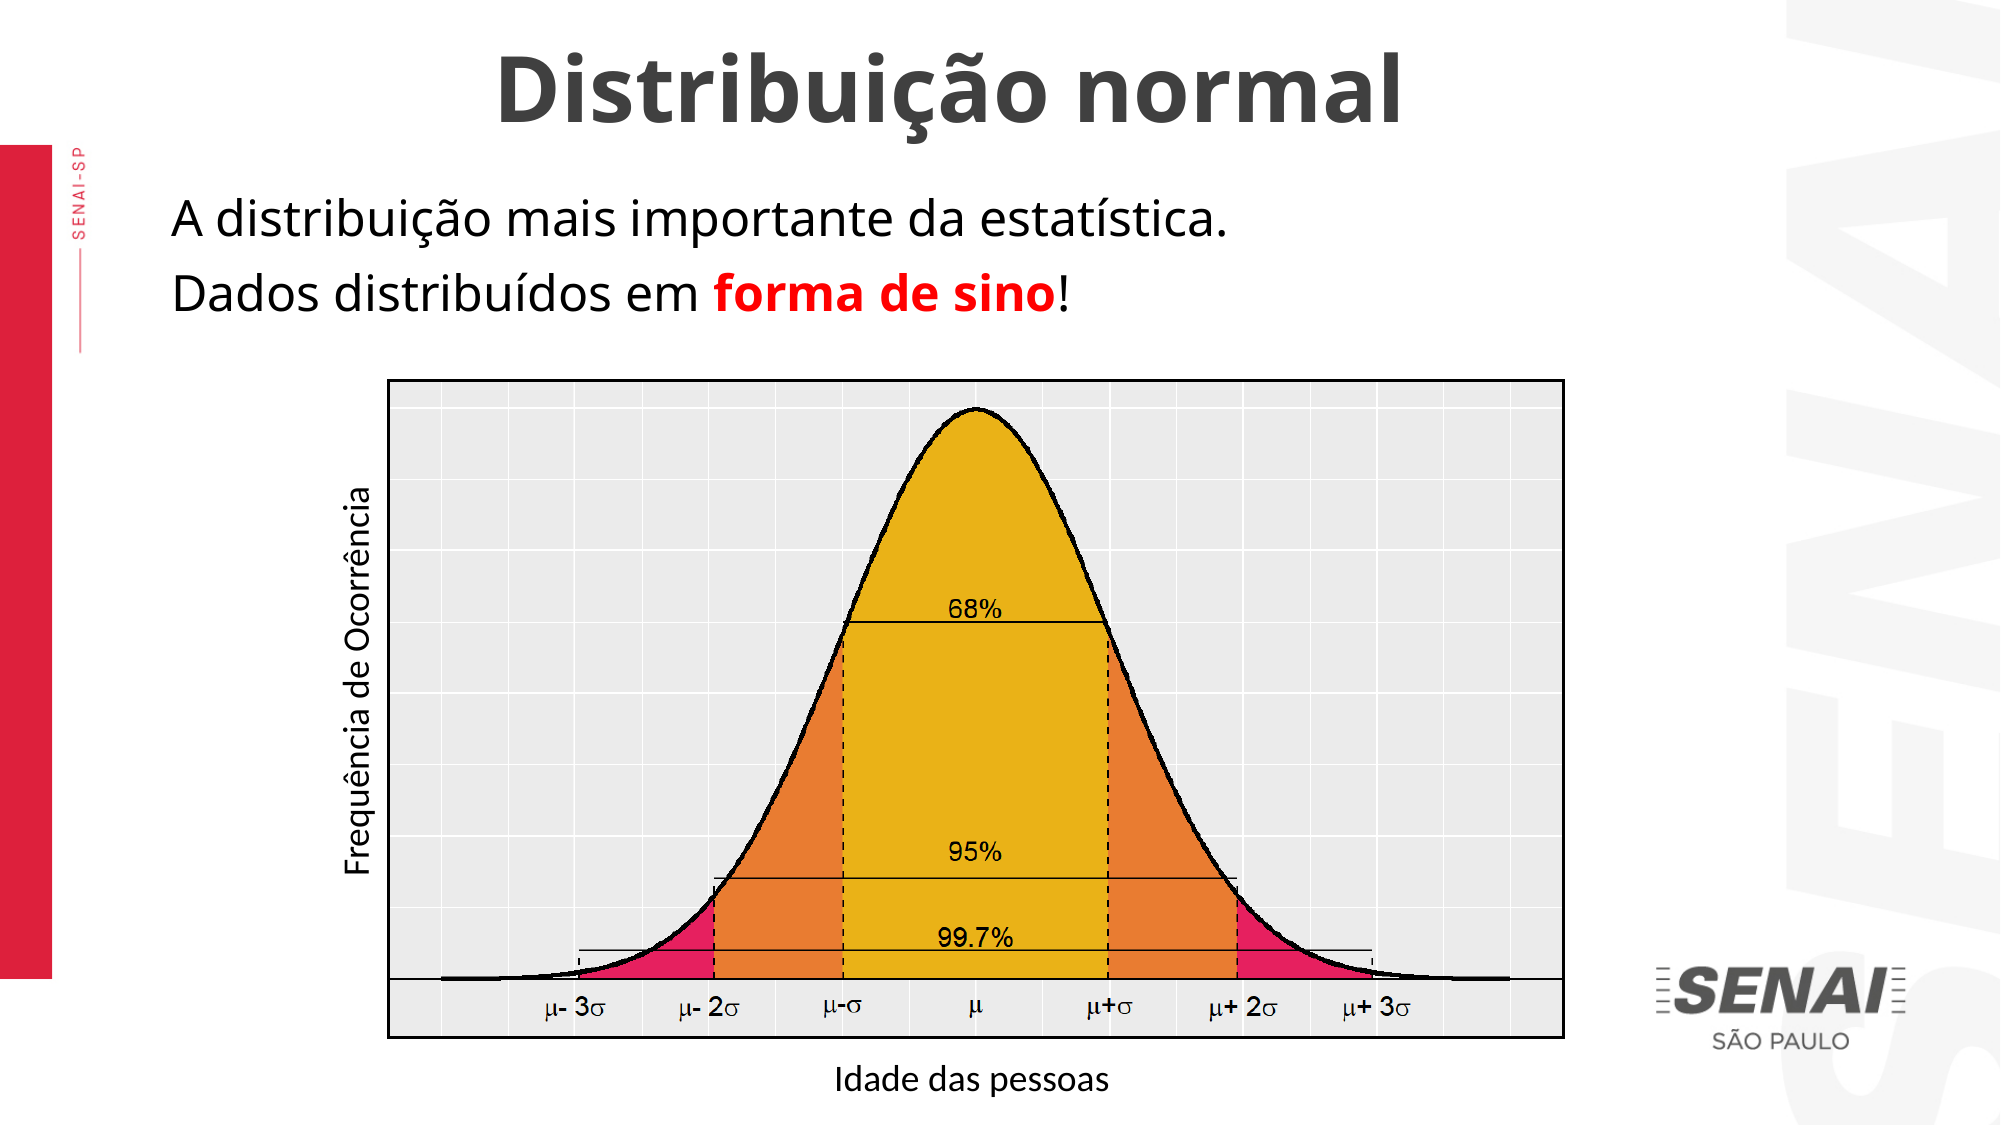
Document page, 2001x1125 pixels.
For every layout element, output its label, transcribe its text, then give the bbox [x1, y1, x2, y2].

list A distribuição mais importante da estatística. Dados distribuídos em forma de sino! [156, 186, 1745, 941]
picture [0, 0, 2001, 1125]
text_box Frequência de Ocorrência [323, 471, 367, 892]
text_box Idade das pessoas [819, 1057, 1125, 1107]
list Distribuição normal [156, 36, 1745, 153]
